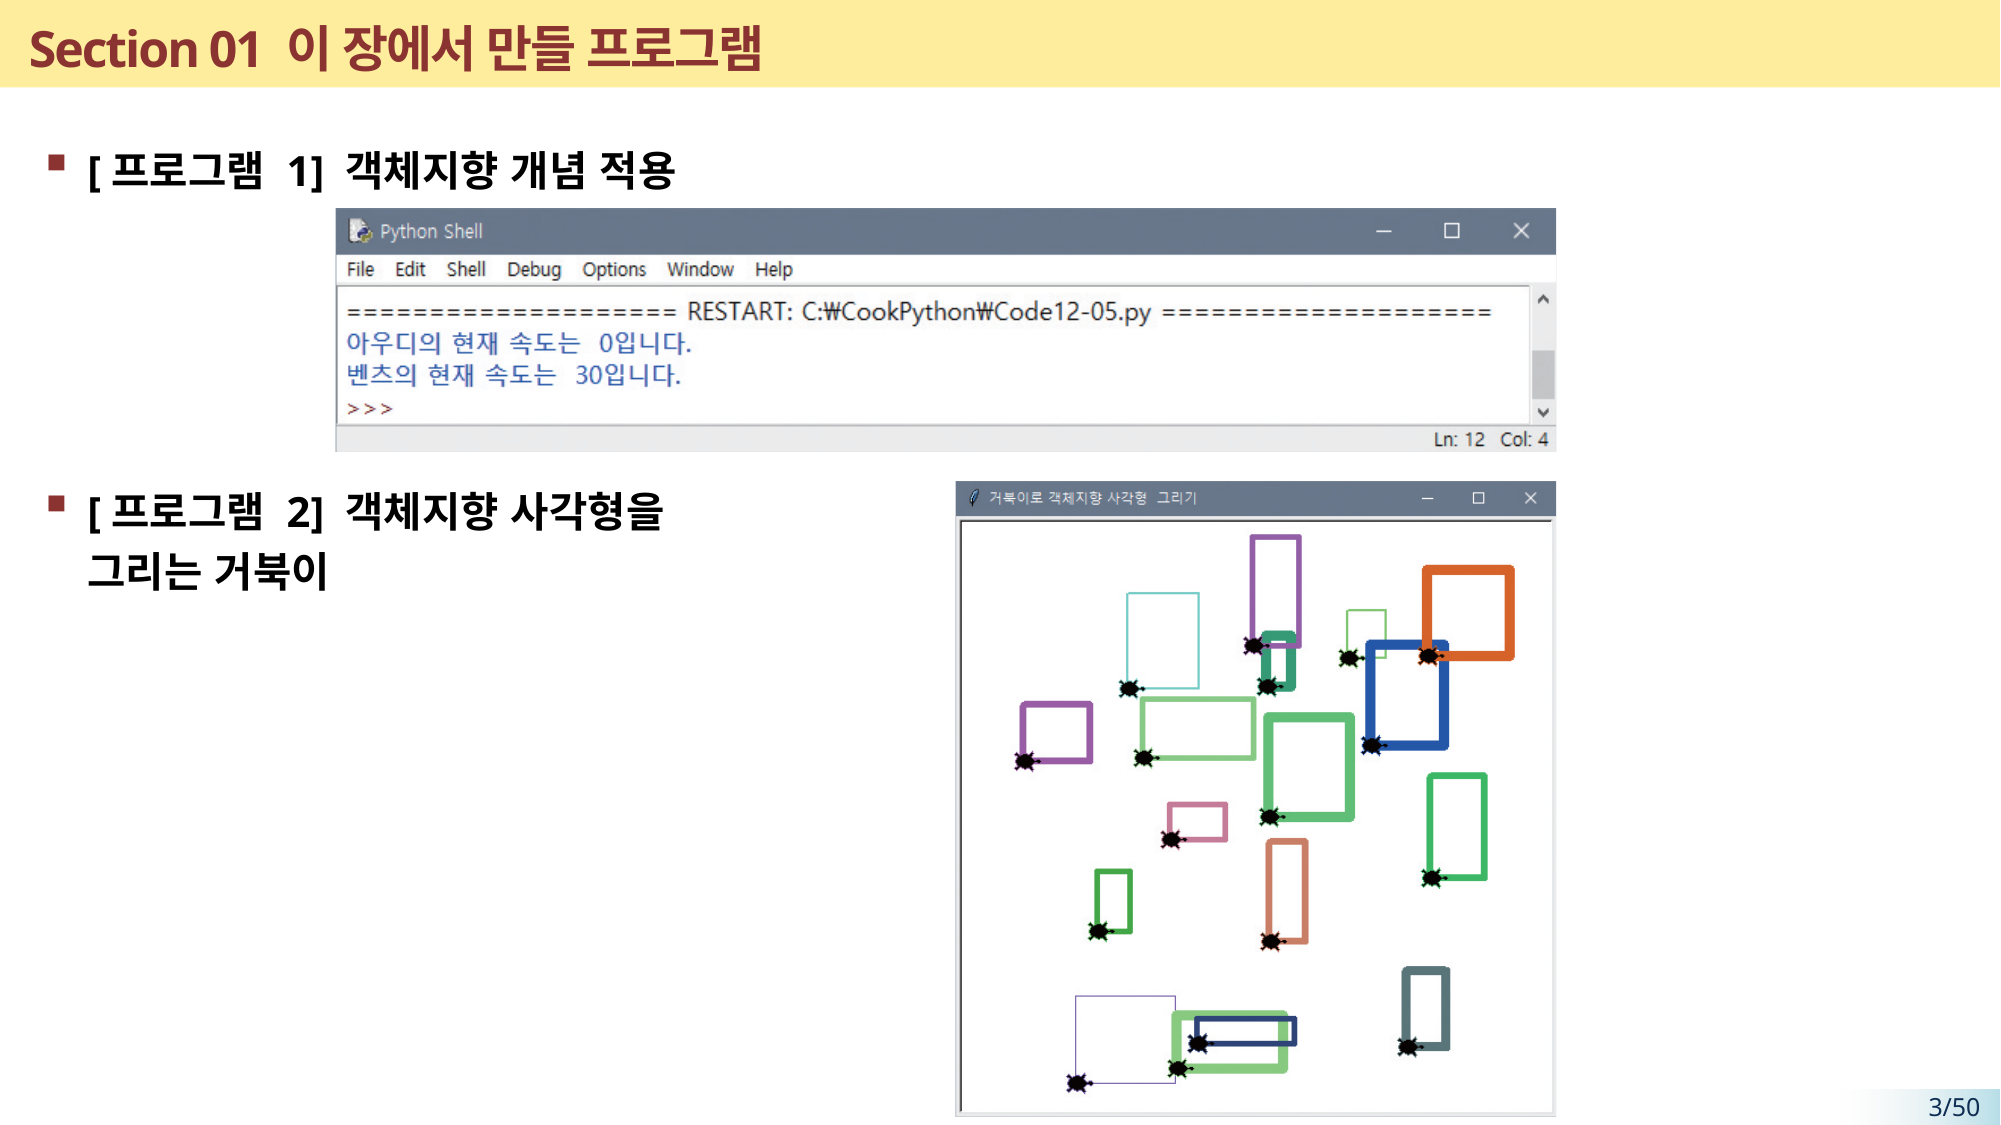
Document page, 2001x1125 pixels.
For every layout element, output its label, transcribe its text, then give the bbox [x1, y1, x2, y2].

picture [335, 207, 1557, 452]
picture [955, 481, 1557, 1117]
list [프로그램 1] 객체지향 개념 적용 [프로그램 2] 객체지향 사각형을 그리는 거북이 [13, 126, 1975, 1057]
title Section 01 이 장에서 만들 프로그램 [13, 8, 1717, 87]
